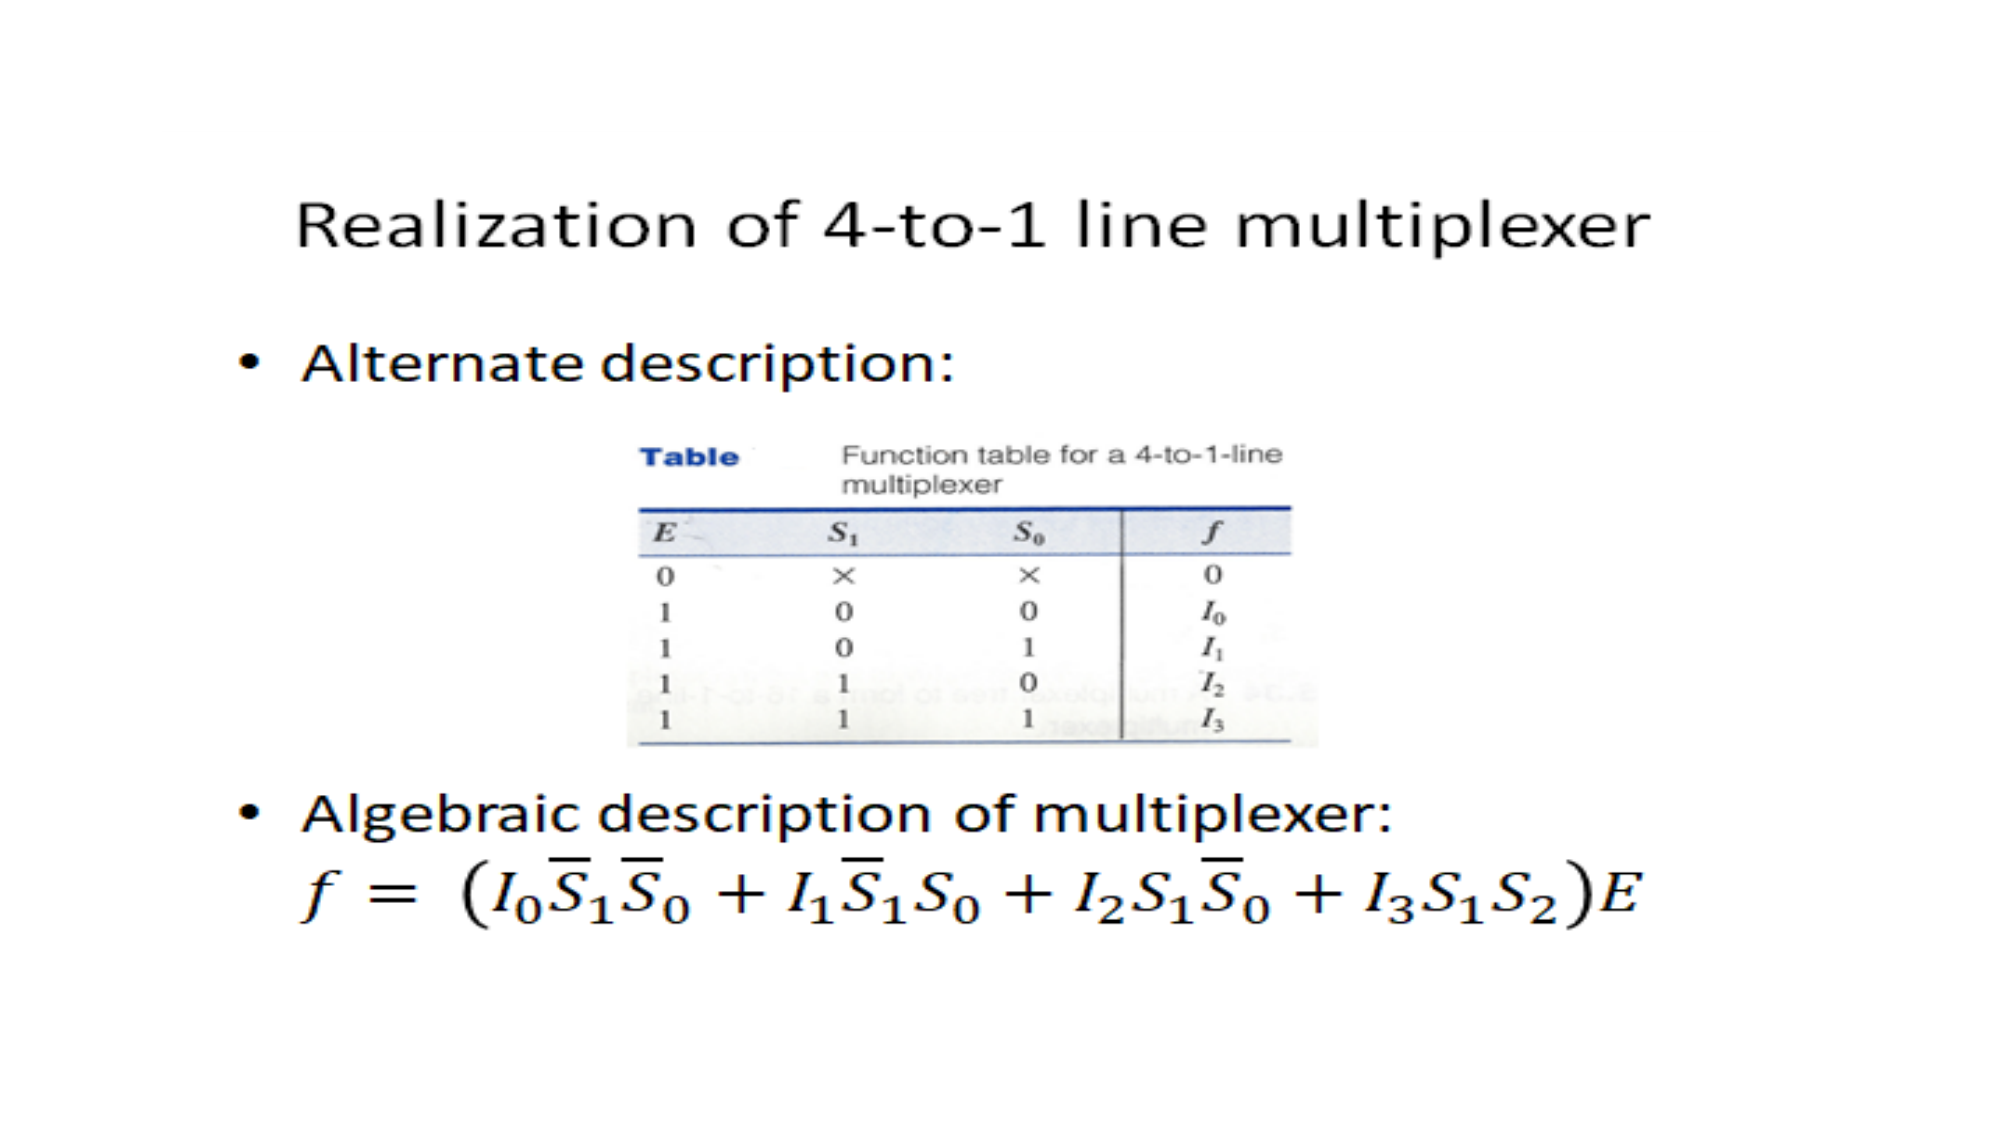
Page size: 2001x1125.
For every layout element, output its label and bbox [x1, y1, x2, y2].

picture [162, 130, 1721, 1031]
